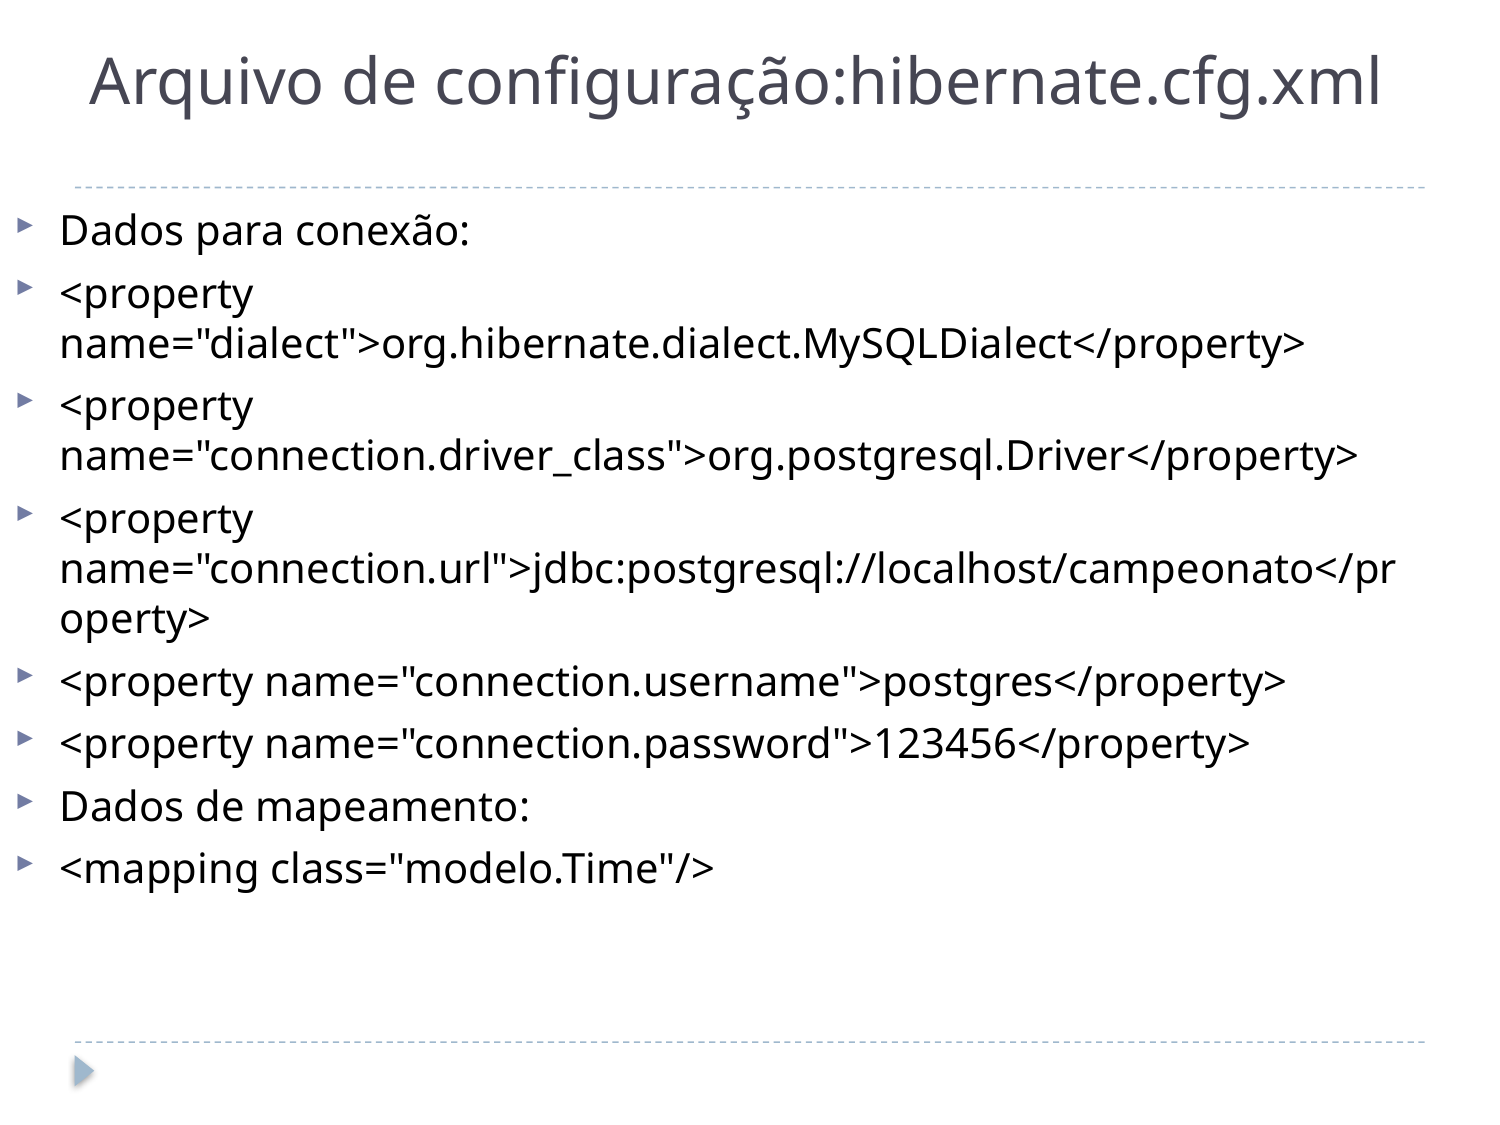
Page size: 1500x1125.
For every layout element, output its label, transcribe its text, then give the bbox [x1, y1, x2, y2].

title Arquivo de configuração:hibernate.cfg.xml [75, 24, 1425, 126]
list Dados para conexão: <property name="dialect">org.hibernate.dialect.MySQLDialect</property> <property name="connection.driver_class">org.postgresql.Driver</property> <property name="connection.url">jdbc:postgresql://localhost/campeonato</property> <property name="connection.username">postgres</property> <property name="connection.password">123456</property> Dados de mapeamento: <mapping class="modelo.Time"/> [0, 196, 1415, 1007]
